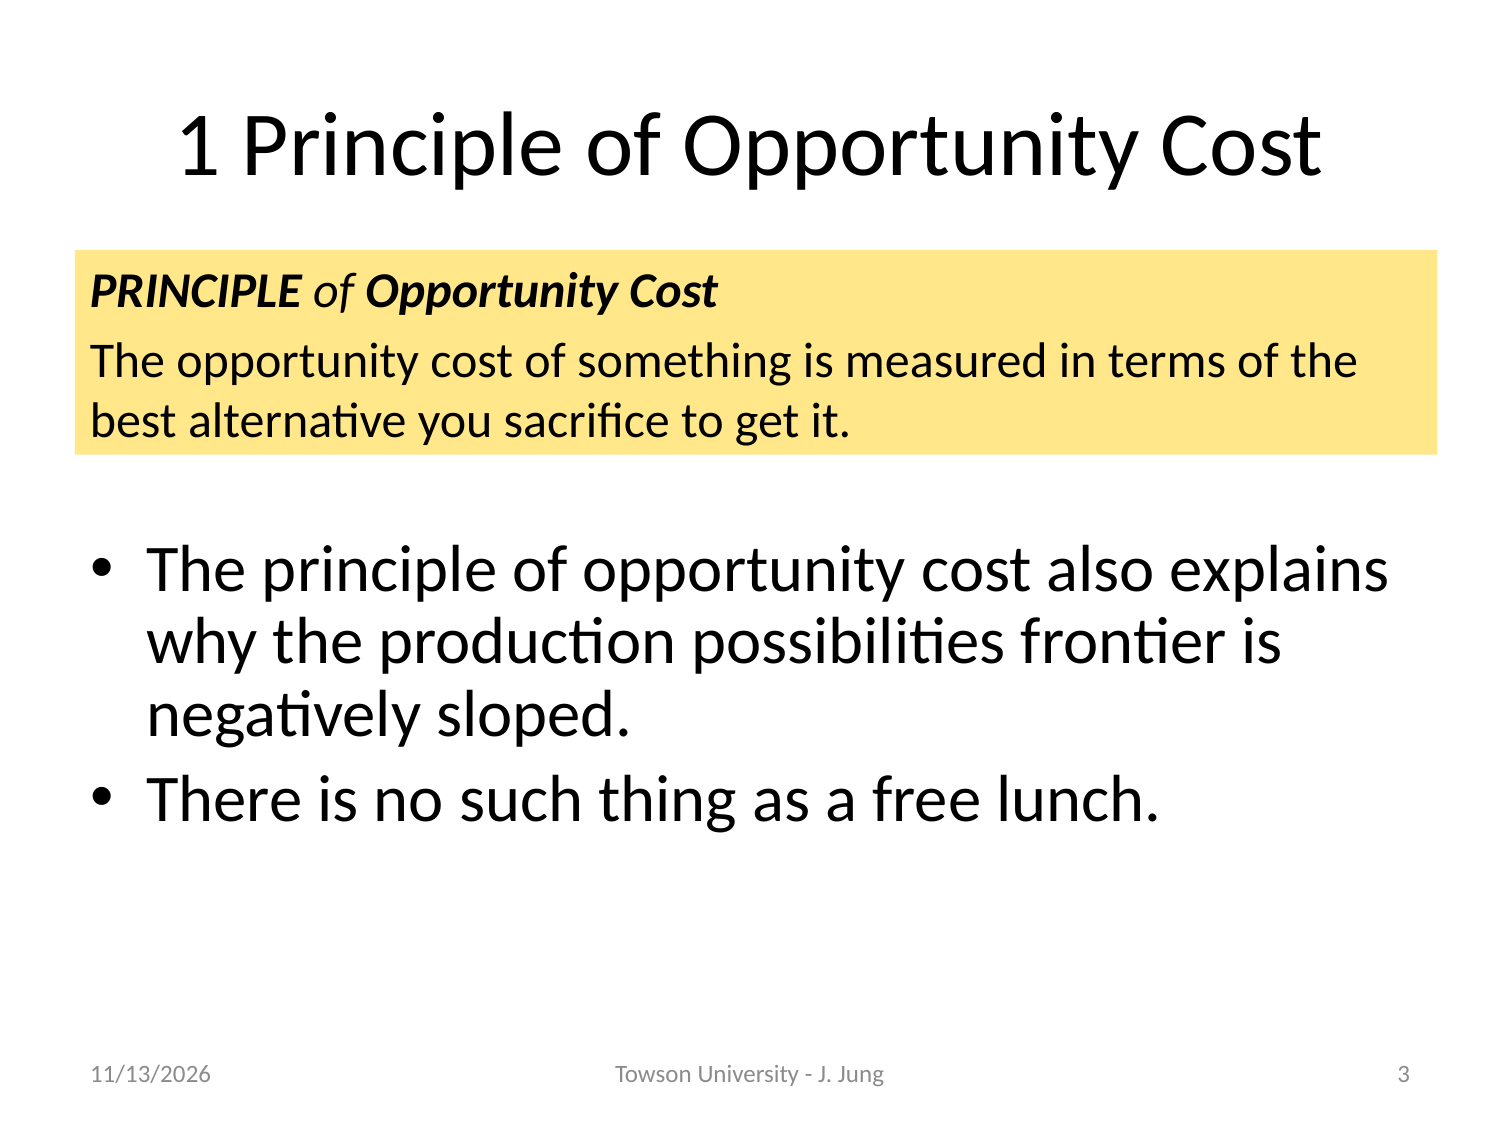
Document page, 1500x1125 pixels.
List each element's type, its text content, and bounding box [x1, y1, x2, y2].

text_box PRINCIPLE of Opportunity Cost The opportunity cost of something is measured in terms of the best alternative you sacrifice to get it. [74, 249, 1438, 455]
title 1 Principle of Opportunity Cost [75, 45, 1425, 233]
footer Towson University - J. Jung [512, 1042, 988, 1103]
slide_number 3 [1074, 1042, 1425, 1103]
list The principle of opportunity cost also explains why the production possibilities frontier is negatively sloped. There is no such thing as a free lunch. [75, 455, 1425, 1005]
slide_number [75, 1042, 425, 1103]
